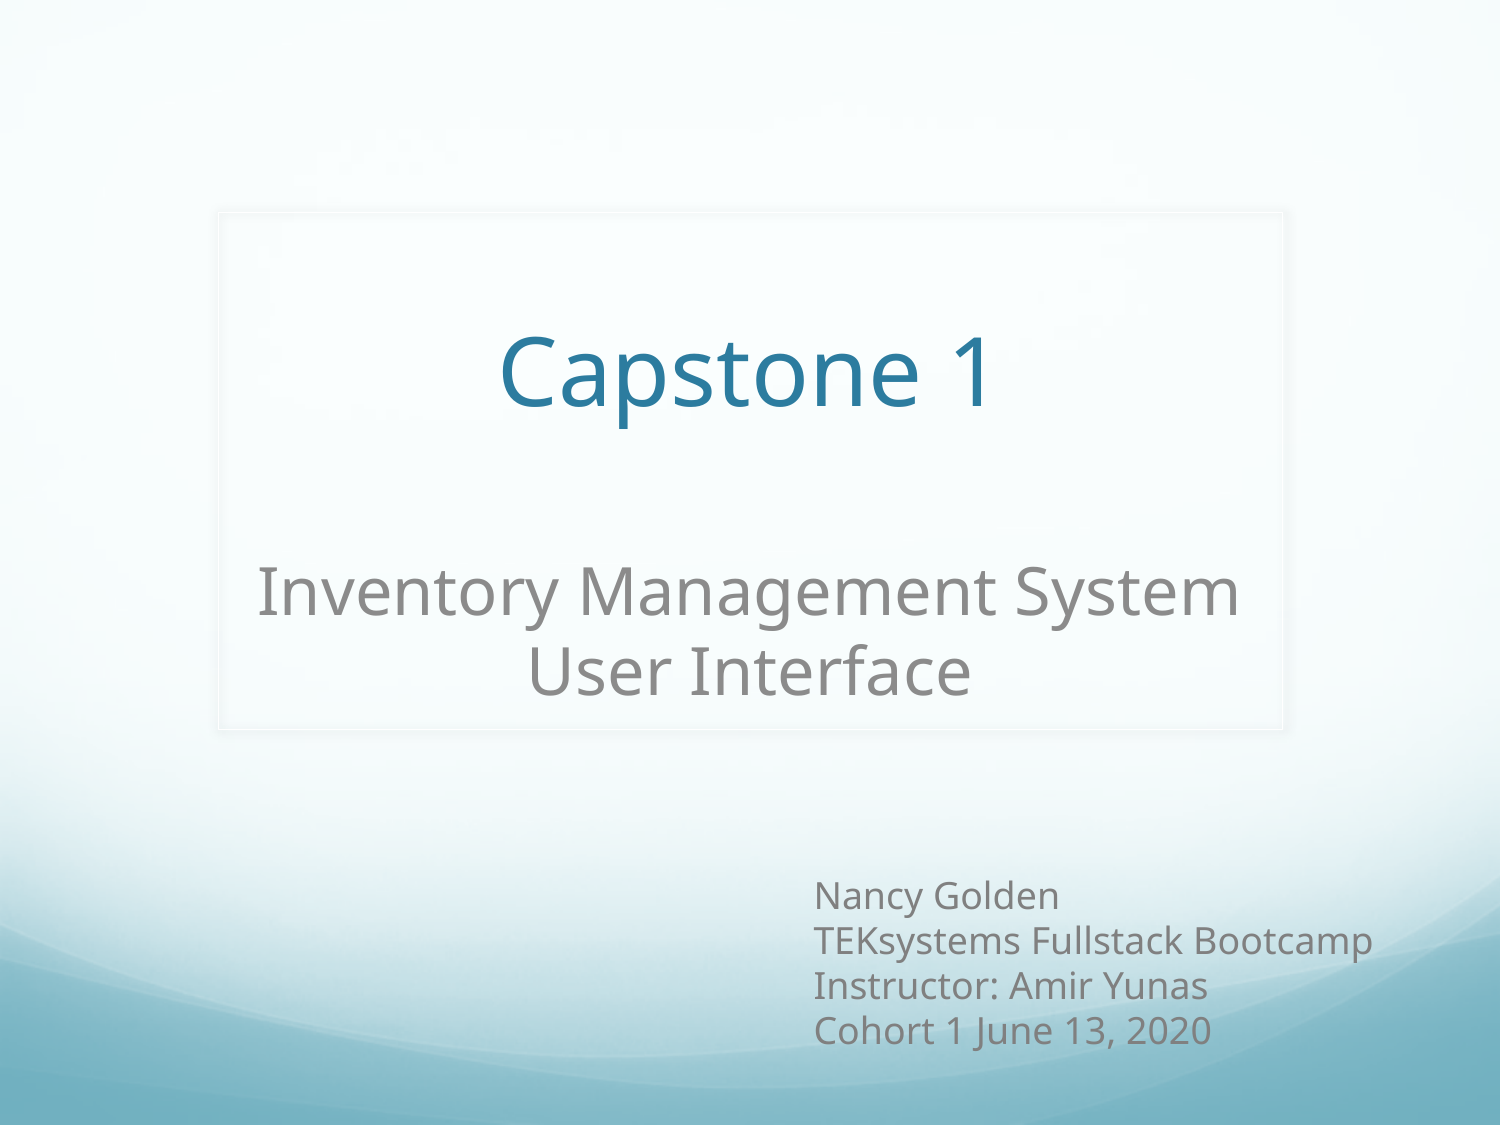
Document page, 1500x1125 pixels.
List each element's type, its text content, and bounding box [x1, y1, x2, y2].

subtitle Inventory Management System User Interface [217, 541, 1283, 692]
title Capstone 1 [217, 249, 1283, 533]
text_box Nancy Golden TEKsystems Fullstack Bootcamp Instructor: Amir Yunas Cohort 1 June 13, 2020 [798, 864, 1441, 1059]
